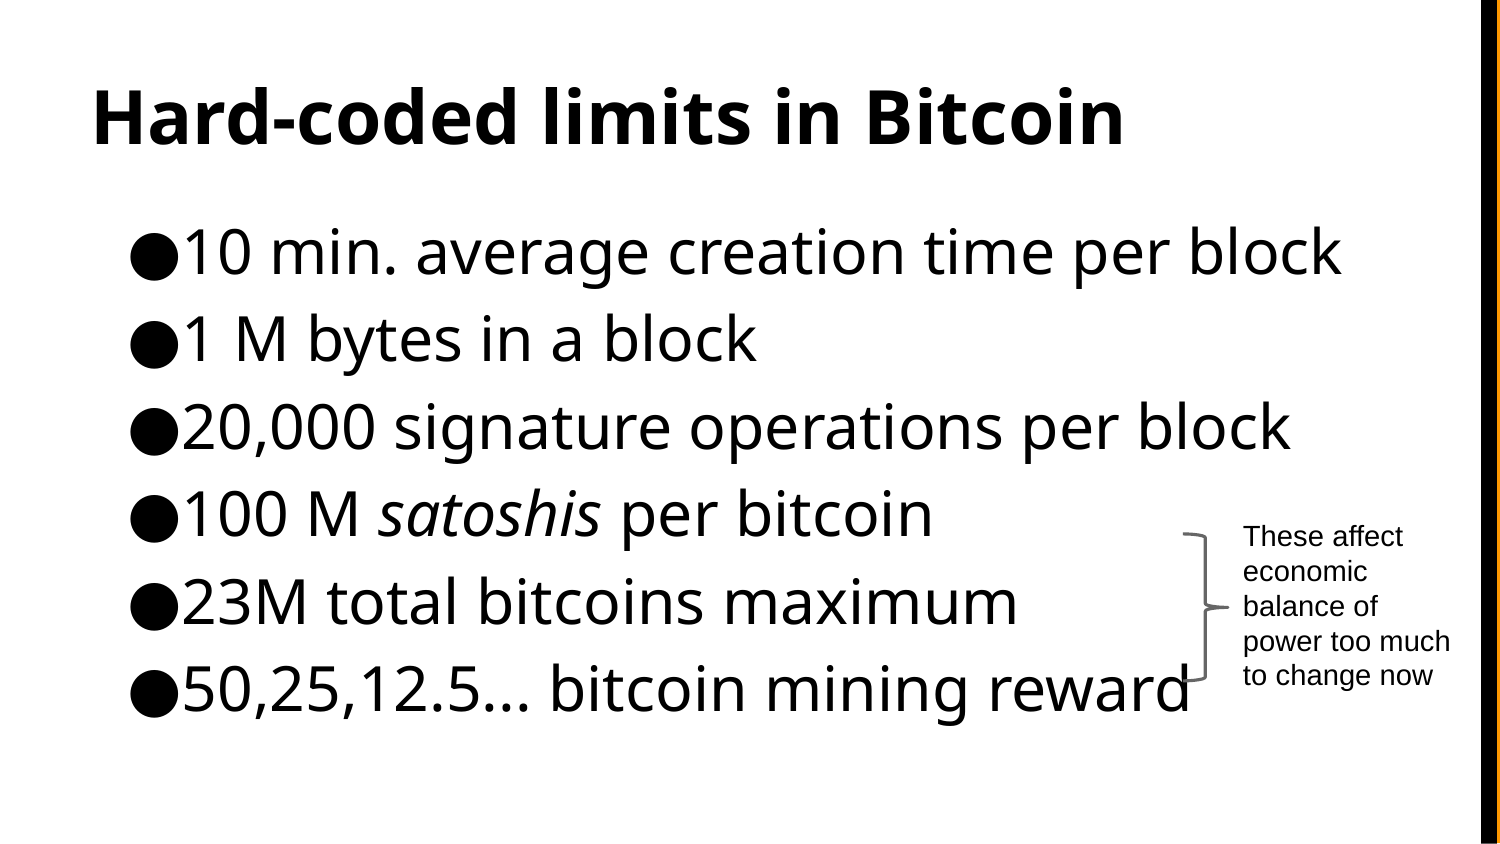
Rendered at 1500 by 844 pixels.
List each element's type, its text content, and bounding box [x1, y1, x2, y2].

text_box [1182, 533, 1227, 681]
text_box These affect economic balance of power too much to change now [1227, 501, 1479, 670]
list 10 min. average creation time per block 1 M bytes in a block 20,000 signature operations per block 100 M satoshis per bitcoin 23M total bitcoins maximum 50,25,12.5... bitcoin mining reward [75, 196, 1445, 770]
title Hard-coded limits in Bitcoin [75, 33, 1425, 175]
